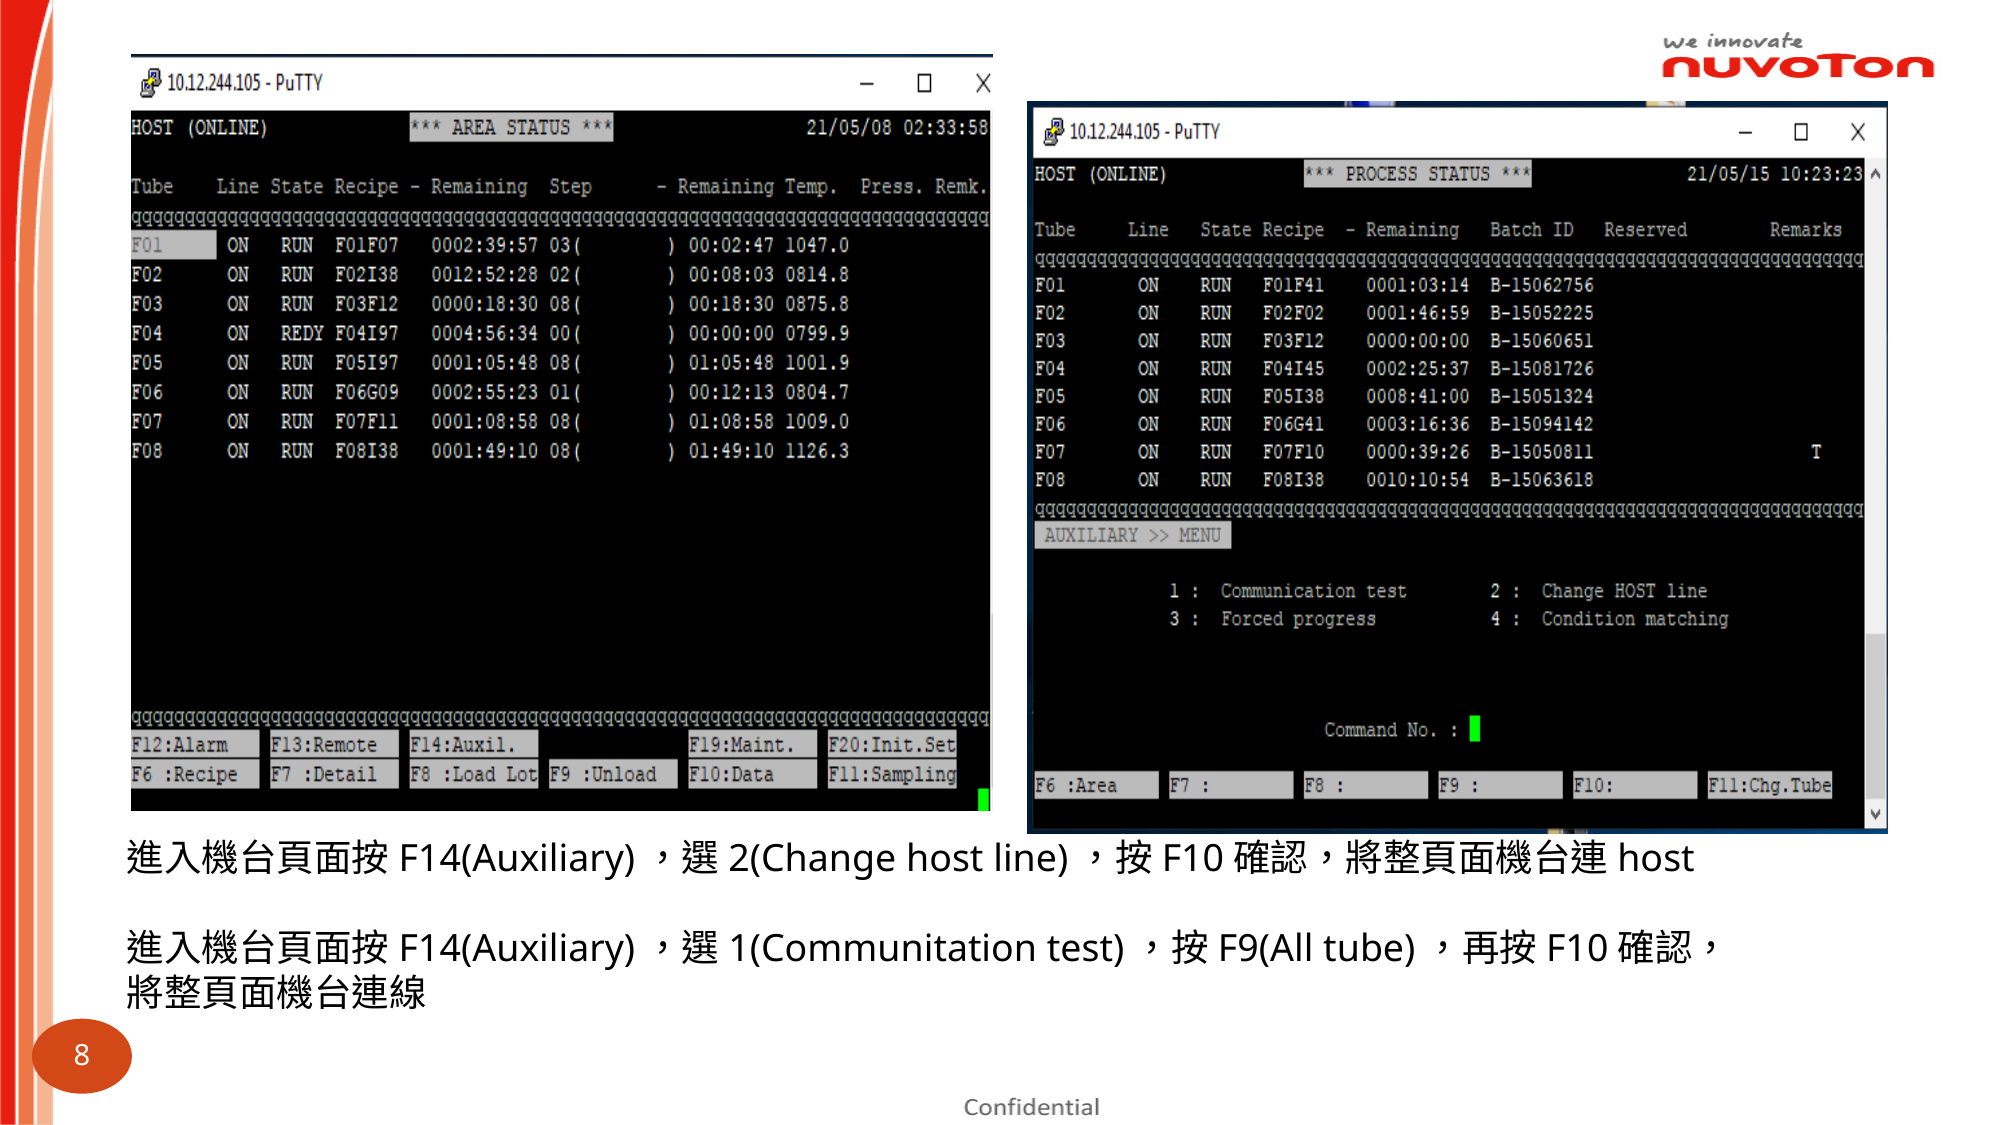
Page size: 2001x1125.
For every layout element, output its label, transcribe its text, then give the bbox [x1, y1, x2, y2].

picture [0, 0, 2000, 1125]
slide_number 8 [31, 1018, 132, 1094]
text_box 進入機台頁面按F14(Auxiliary)，選2(Change host line)，按F10確認，將整頁面機台連host 進入機台頁面按F14(Auxiliary)，選1(Communitation test)，按F9(All tube)，再按F10確認，將整頁面機台連線 [112, 826, 1740, 1021]
